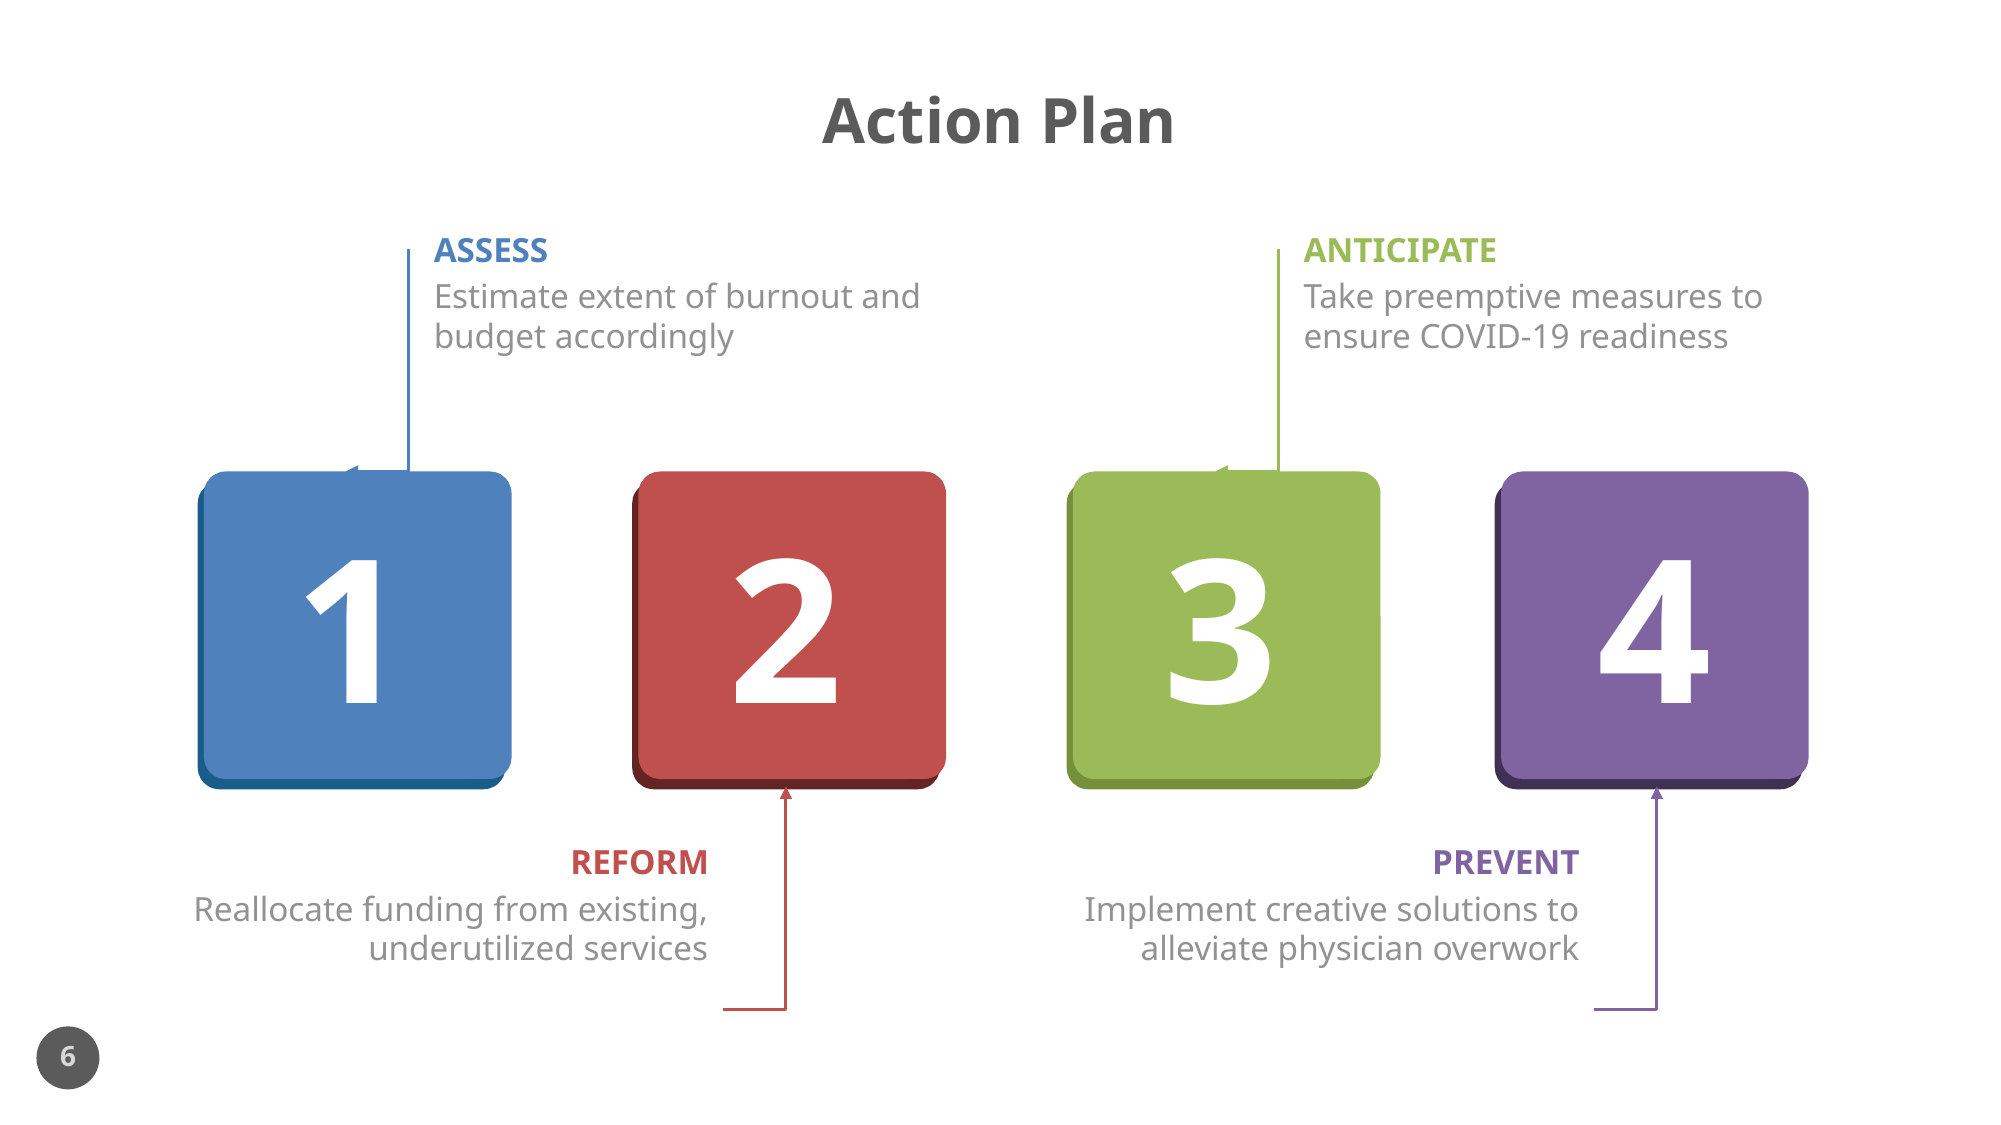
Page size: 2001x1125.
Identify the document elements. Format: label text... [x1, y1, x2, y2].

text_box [1072, 840, 1580, 969]
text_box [160, 840, 709, 969]
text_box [433, 228, 982, 397]
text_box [1066, 471, 1381, 790]
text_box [265, 328, 489, 392]
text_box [1135, 328, 1359, 392]
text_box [197, 471, 512, 790]
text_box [1494, 471, 1809, 790]
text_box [1303, 228, 1852, 357]
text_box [1514, 866, 1737, 930]
slide_number 6 [17, 1027, 118, 1088]
title Action Plan [383, 84, 1617, 162]
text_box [643, 866, 866, 930]
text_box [632, 471, 946, 790]
